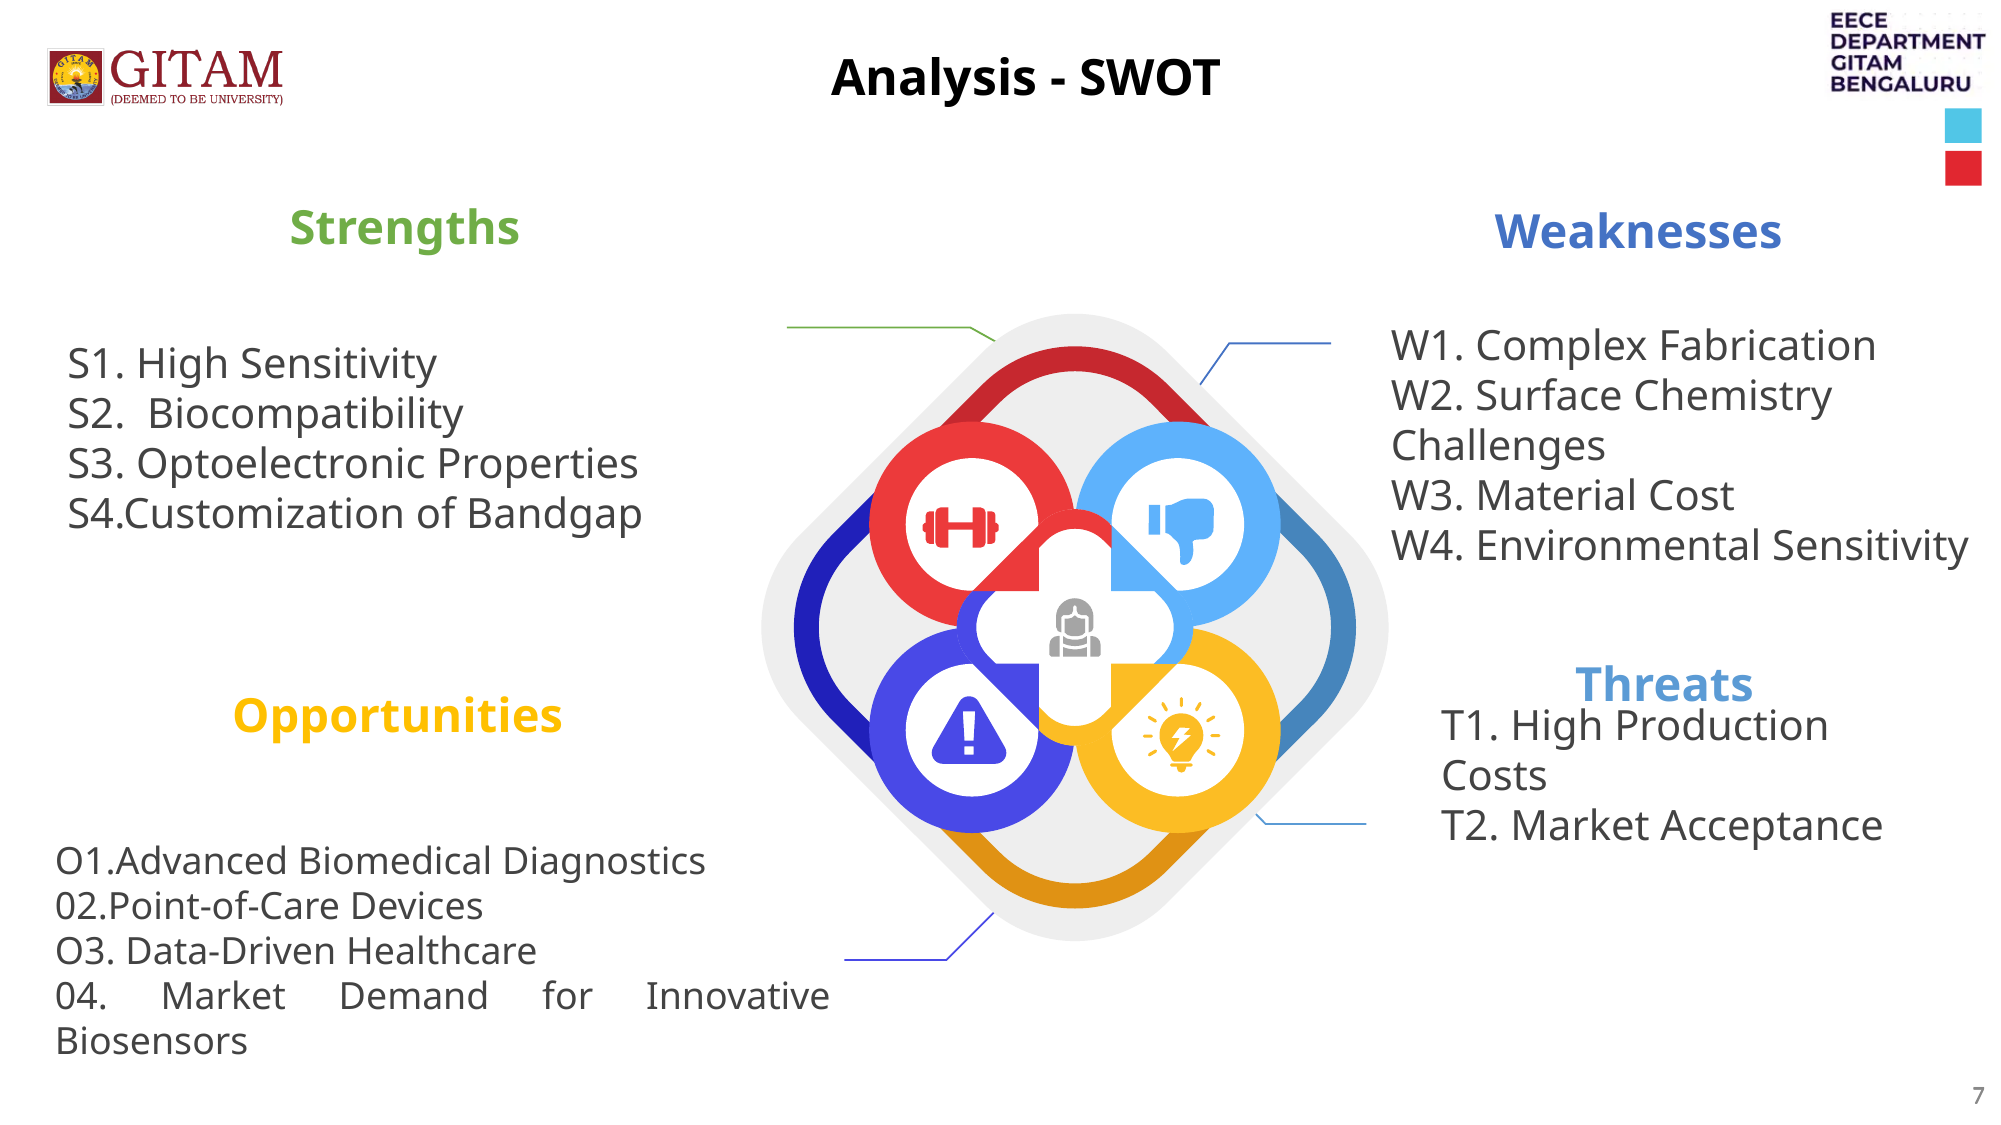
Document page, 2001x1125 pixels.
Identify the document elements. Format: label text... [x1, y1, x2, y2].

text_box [1406, 635, 1966, 936]
picture [1824, 1, 2000, 101]
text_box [34, 666, 1042, 1085]
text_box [748, 313, 1402, 942]
text_box Analysis - SWOT [163, 38, 1889, 119]
text_box 7 [1549, 1065, 2000, 1125]
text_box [1134, 162, 2000, 617]
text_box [34, 178, 1129, 617]
picture [43, 42, 163, 112]
